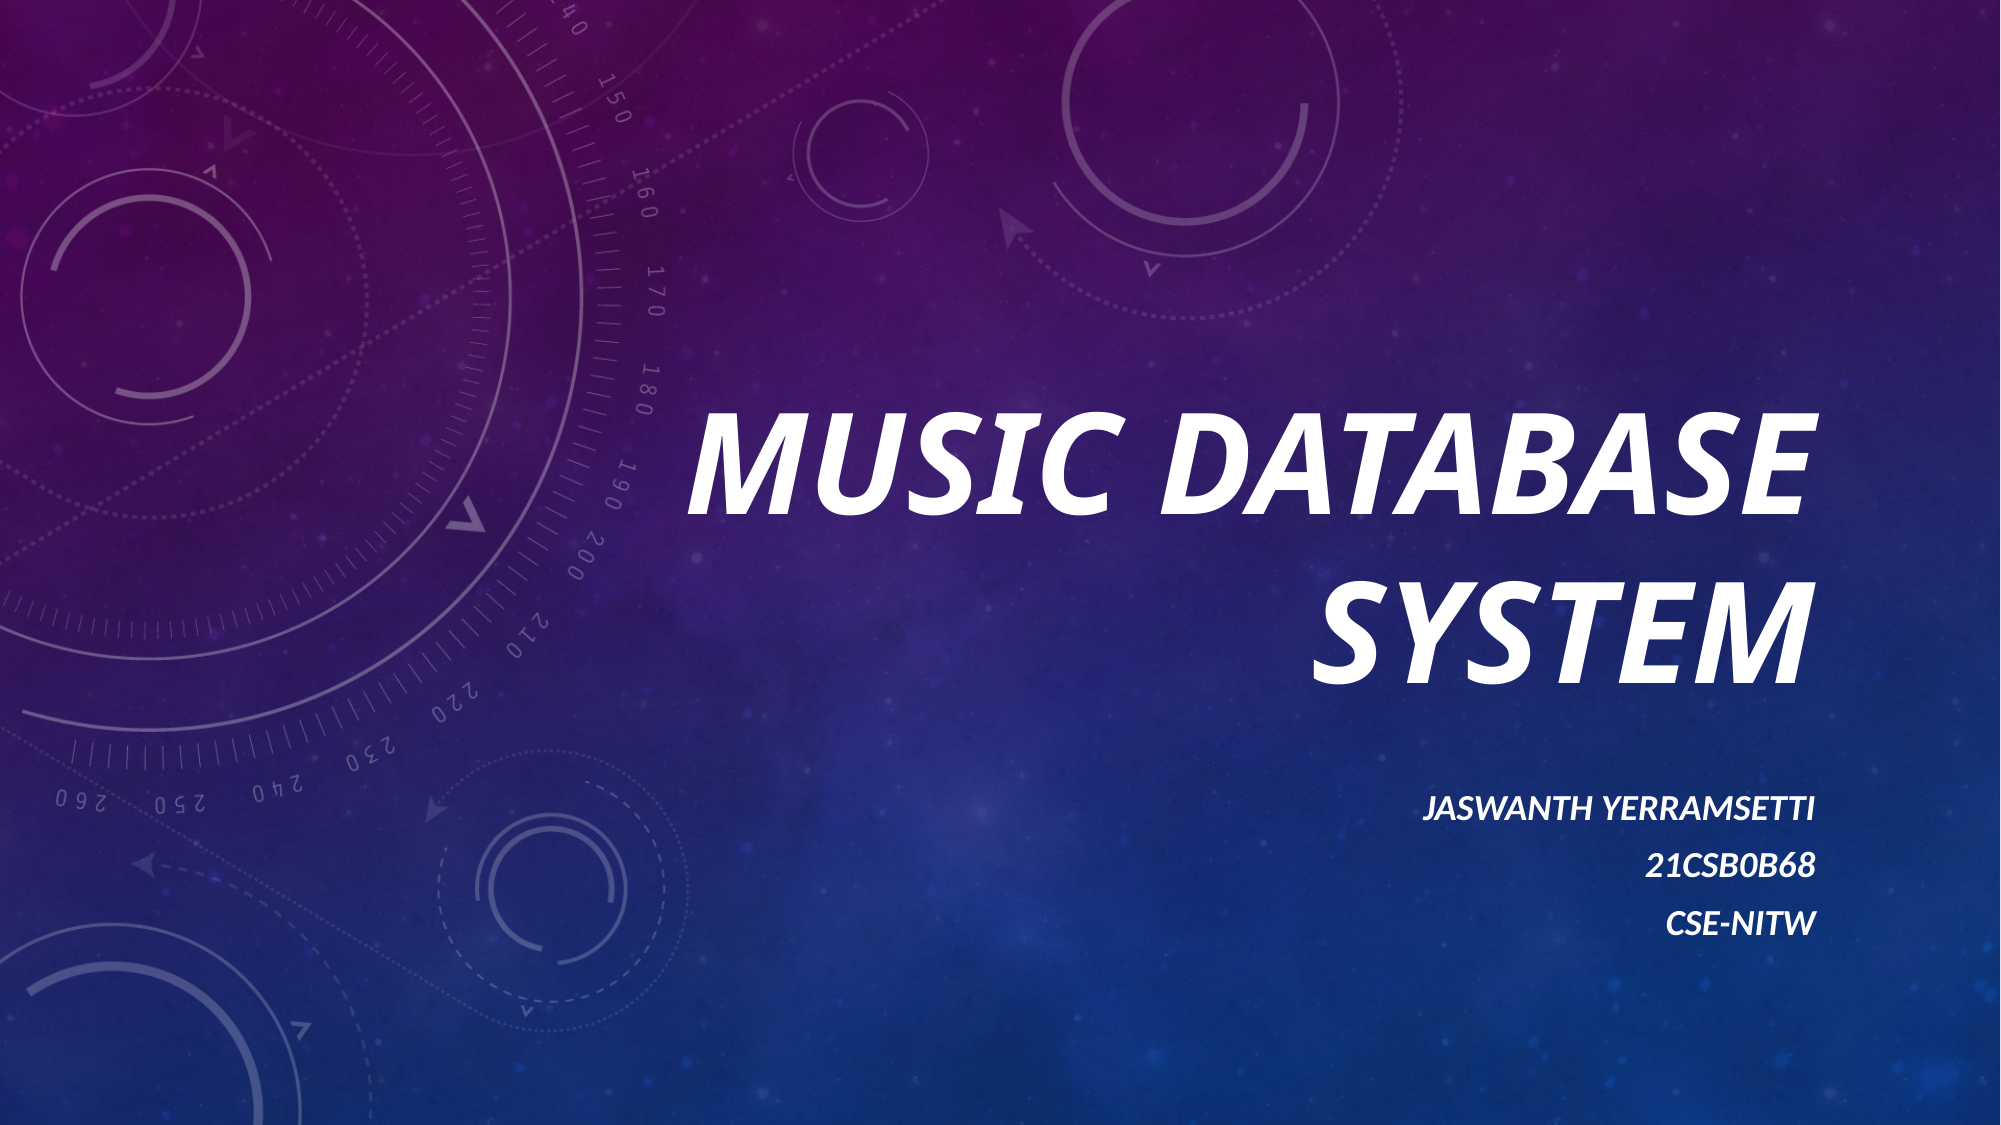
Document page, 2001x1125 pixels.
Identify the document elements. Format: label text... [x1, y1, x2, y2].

picture [0, 0, 2001, 1125]
title Music database system [650, 322, 1831, 719]
subtitle Jaswanth yerramsetti 21csb0b68 CSE-NITW [650, 719, 1831, 950]
